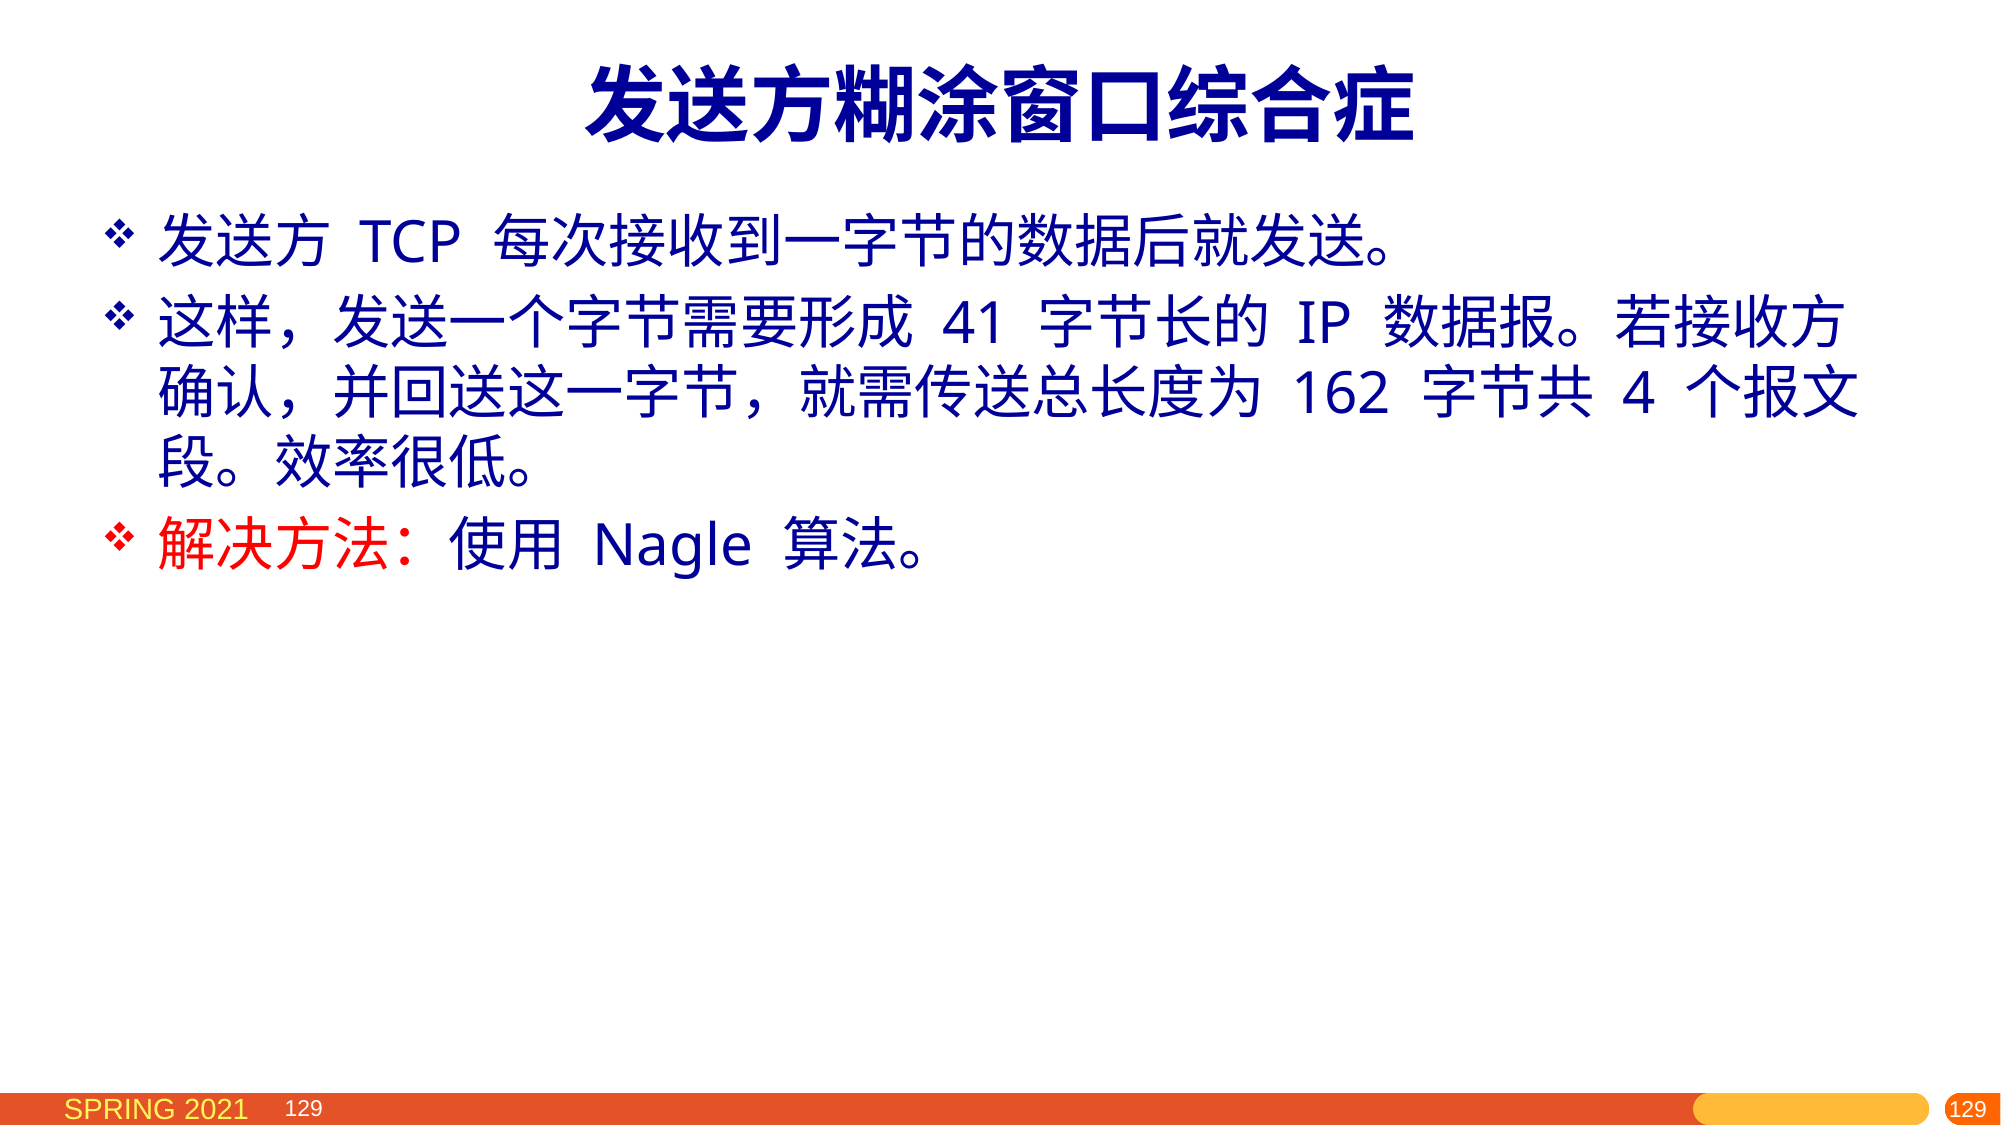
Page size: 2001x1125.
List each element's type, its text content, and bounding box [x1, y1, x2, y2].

list 发送方 TCP 每次接收到一字节的数据后就发送。 这样，发送一个字节需要形成 41 字节长的 IP 数据报。若接收方确认，并回送这一字节，就需传送总长度为 162 字节共 4 个报文段。效率很低。 解决方法：使用 Nagle 算法。 [86, 196, 1914, 1035]
title 发送方糊涂窗口综合症 [86, 42, 1914, 161]
